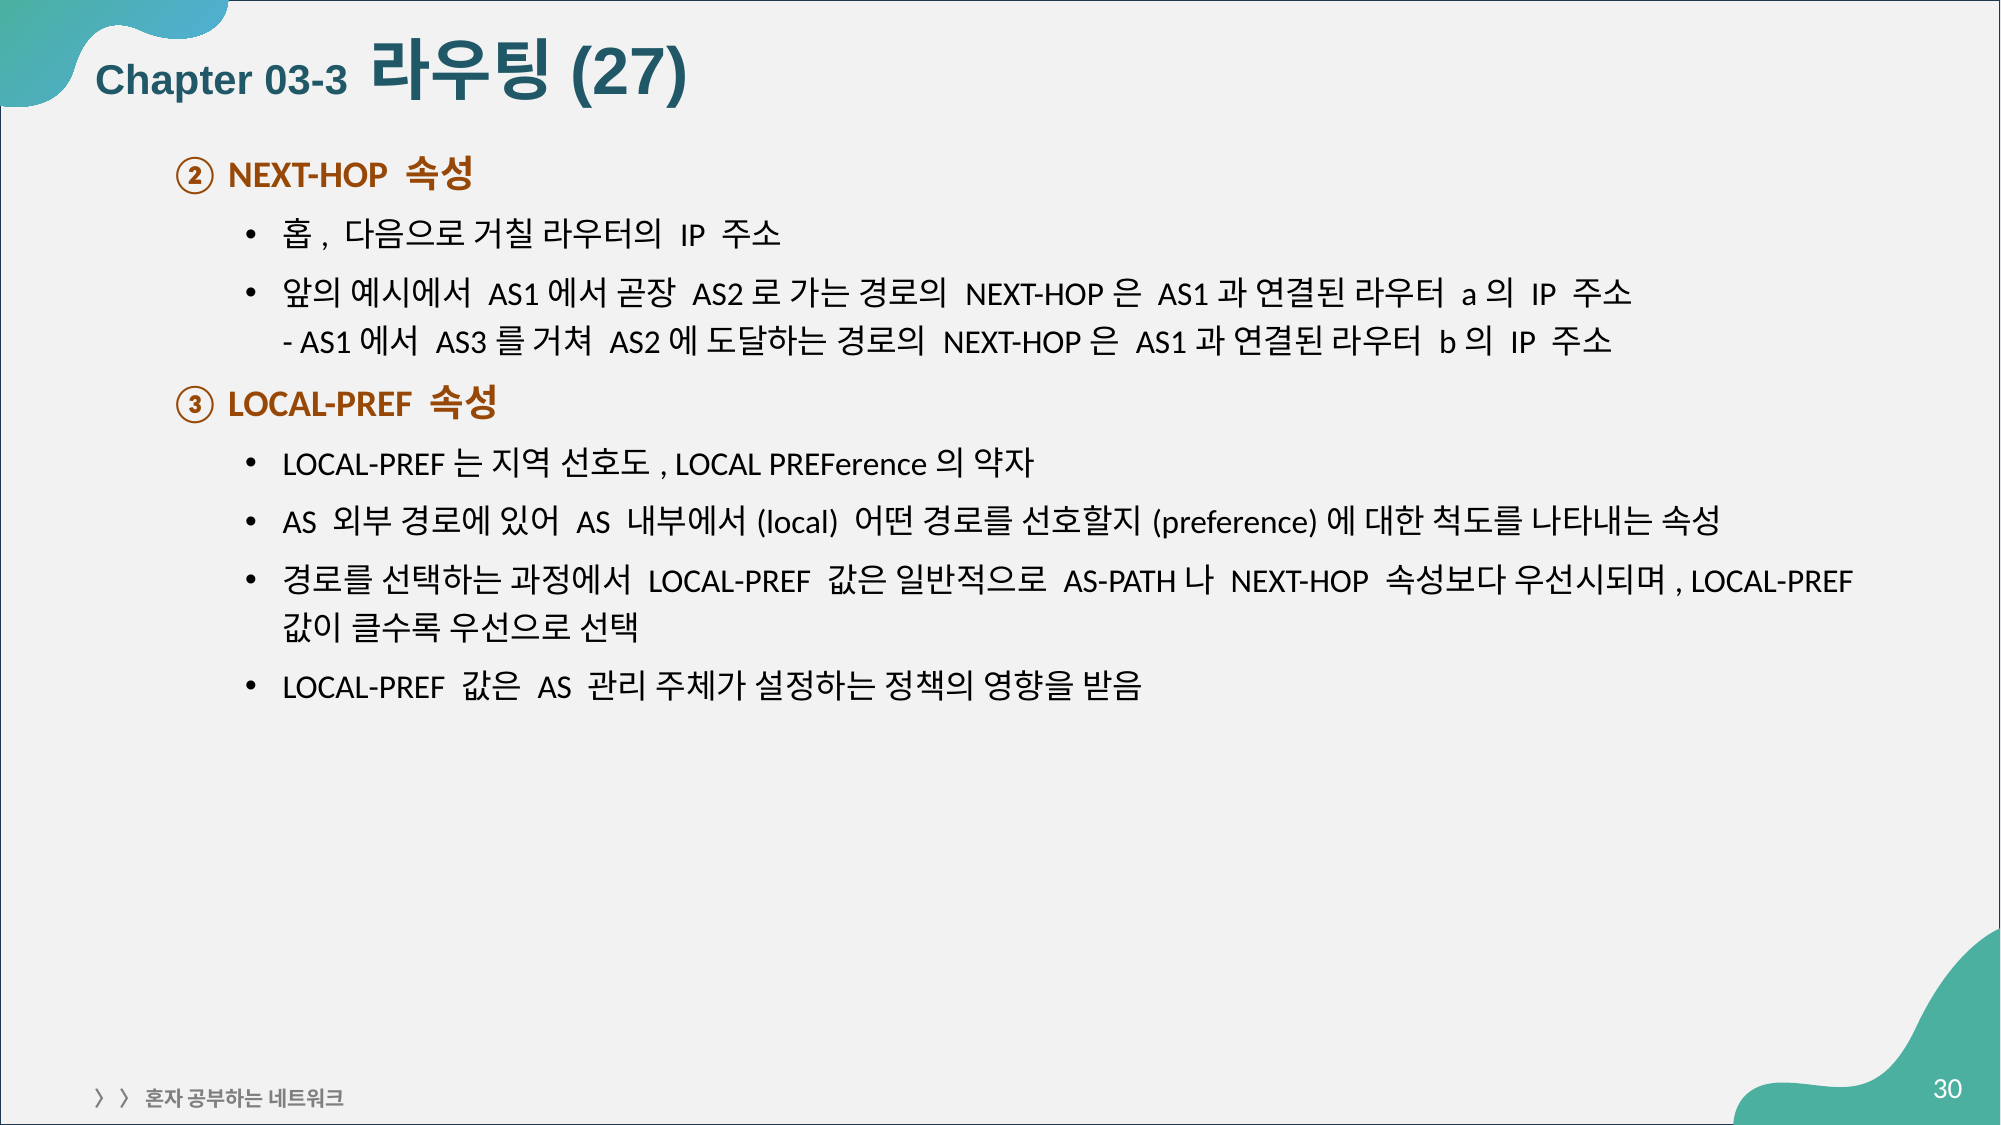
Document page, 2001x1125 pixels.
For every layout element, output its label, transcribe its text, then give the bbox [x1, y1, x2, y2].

title Chapter 03-3 라우팅(27) [79, 17, 1931, 128]
footer 〉 〉 혼자 공부하는 네트워크 [79, 1078, 755, 1114]
list ② NEXT-HOP 속성 홉, 다음으로 거칠 라우터의 IP 주소 앞의 예시에서 AS1에서 곧장 AS2로 가는 경로의 NEXT-HOP은 AS1과 연결된 라우터 a의 IP 주소 - AS1에서 AS3를 거쳐 AS2에 도달하는 경로의 NEXT-HOP은 AS1과 연결된 라우터 b의 IP 주소 ③ LOCAL-PREF 속성 LOCAL-PREF는 지역 선호도, LOCAL PREFerence의 약자 AS 외부 경로에 있어 AS 내부에서(local) 어떤 경로를 선호할지(preference)에 대한 척도를 나타내는 속성 경로를 선택하는 과정에서 LOCAL-PREF 값은 일반적으로 AS-PATH나 NEXT-HOP 속성보다 우선시되며, LOCAL-PREF 값이 클수록 우선으로 선택 LOCAL-PREF 값은 AS 관리 주체가 설정하는 정책의 영향을 받음 [79, 133, 1931, 1079]
slide_number ‹#› [1917, 1061, 1984, 1122]
